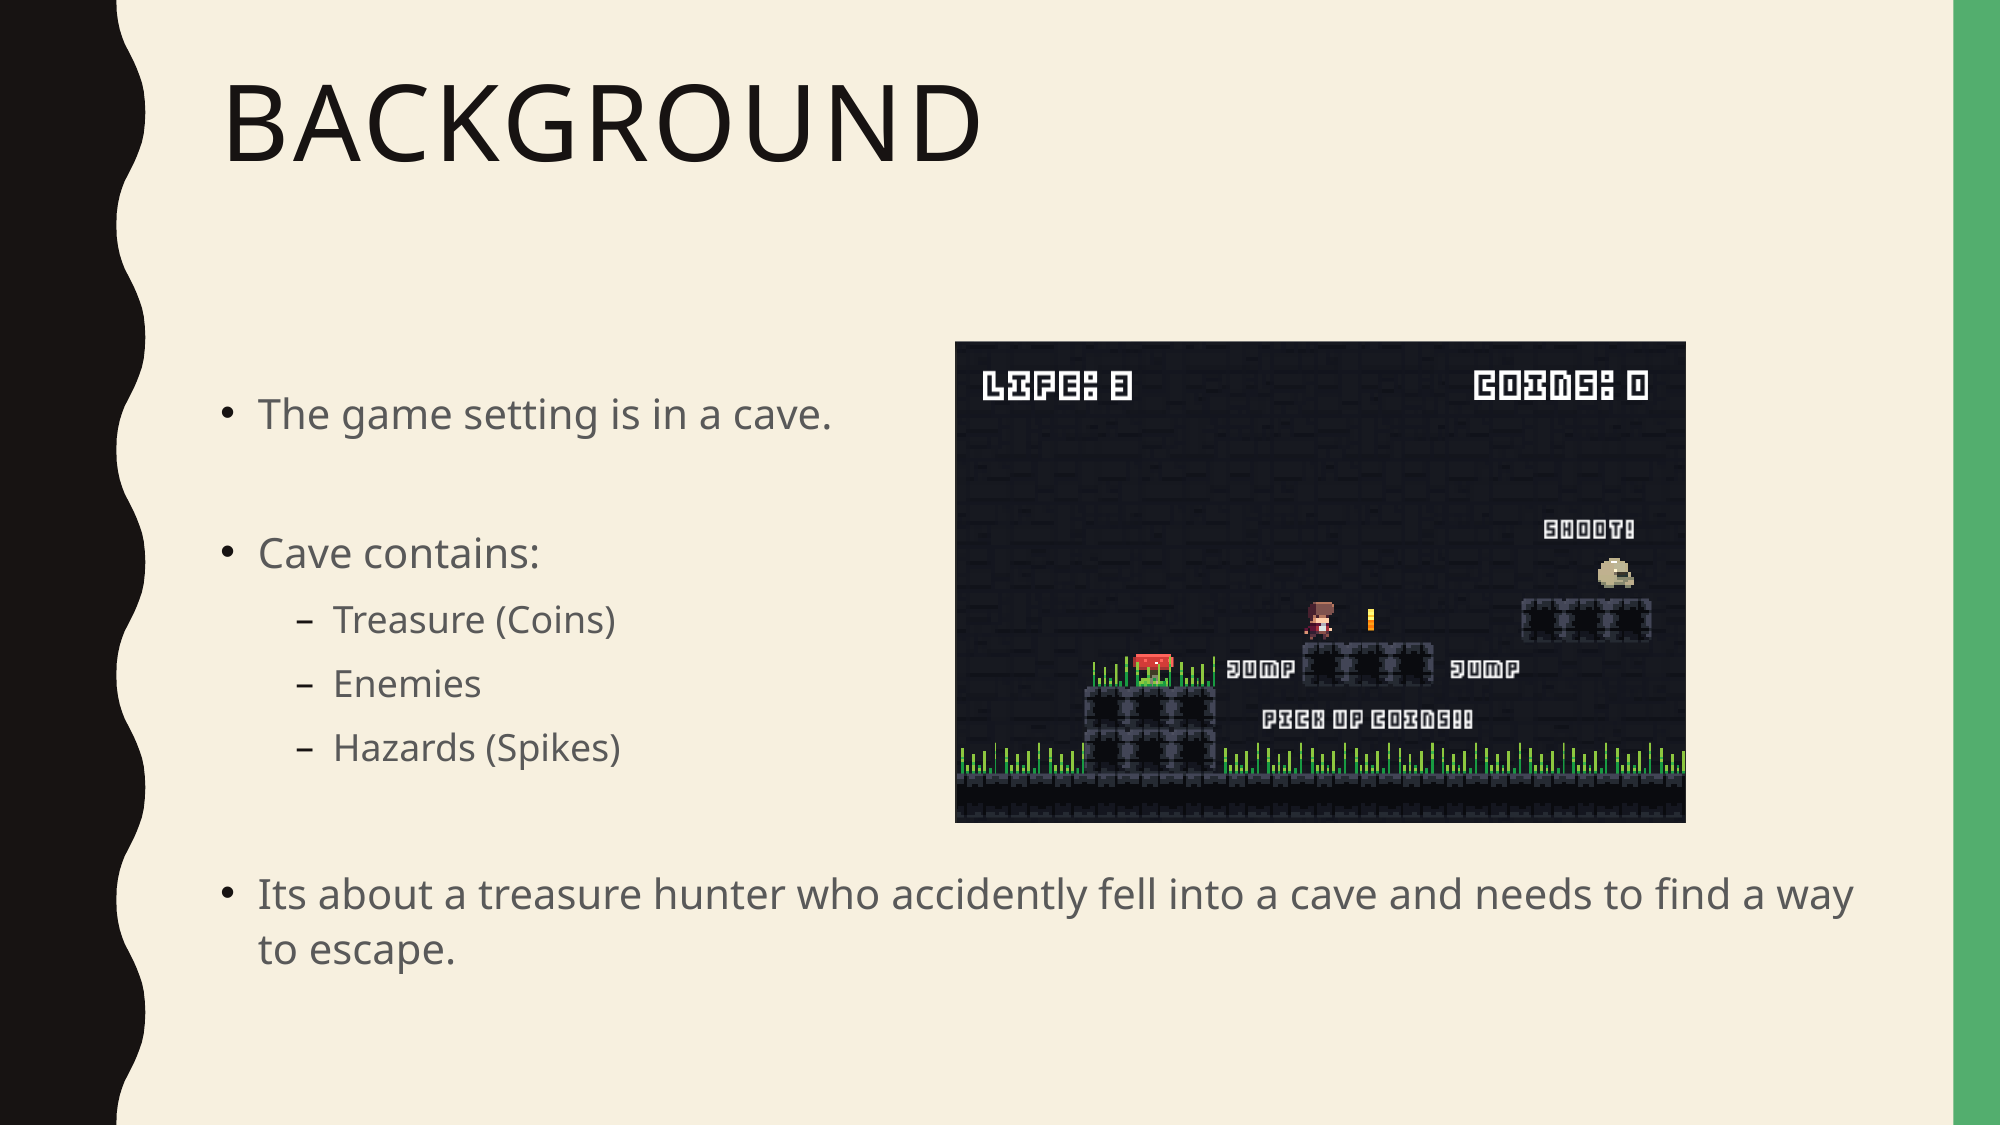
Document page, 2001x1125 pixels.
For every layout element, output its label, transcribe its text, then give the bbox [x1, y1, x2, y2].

list The game setting is in a cave. Cave contains: Treasure (Coins) Enemies Hazards (Spikes) Its about a treasure hunter who accidently fell into a cave and needs to find a way to escape. [205, 375, 1875, 965]
picture [955, 341, 1686, 824]
title Background [205, 62, 1875, 308]
